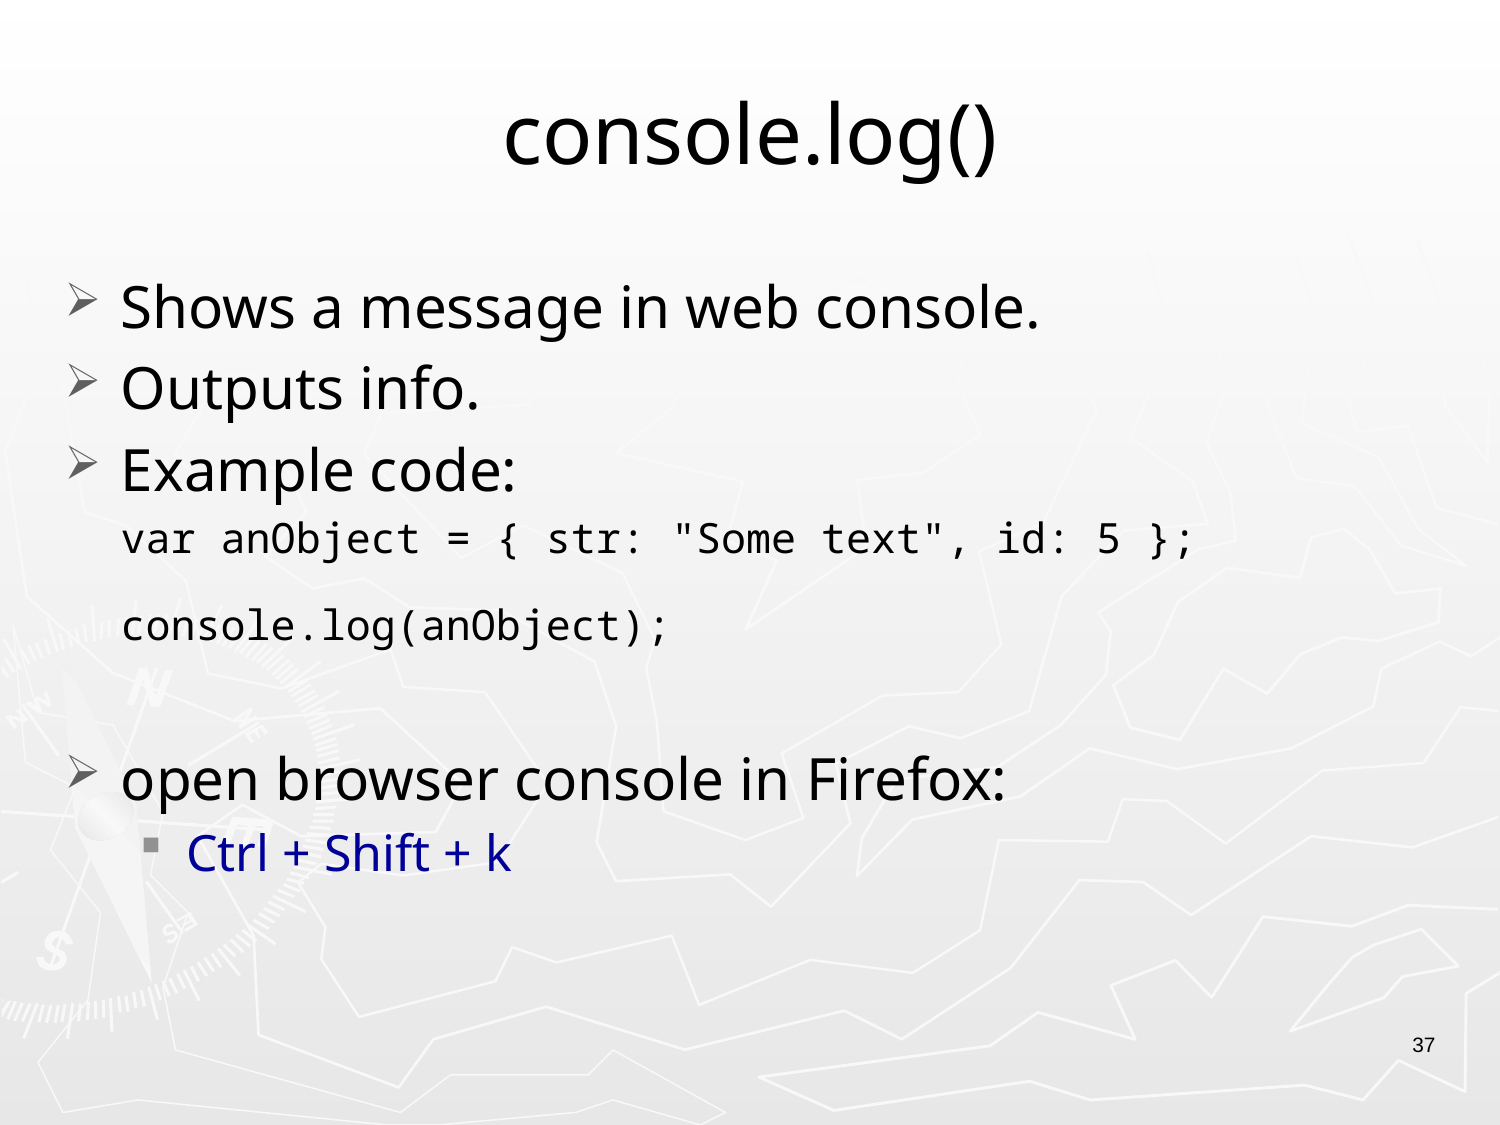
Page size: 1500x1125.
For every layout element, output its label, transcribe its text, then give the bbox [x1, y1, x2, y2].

title console.log() [49, 37, 1451, 225]
list Shows a message in web console. Outputs info. Example code: var anObject = { str: "Some text", id: 5 }; console.log(anObject); open browser console in Firefox: Ctrl + Shift + k [49, 262, 1451, 1001]
slide_number 37 [1074, 1024, 1451, 1103]
